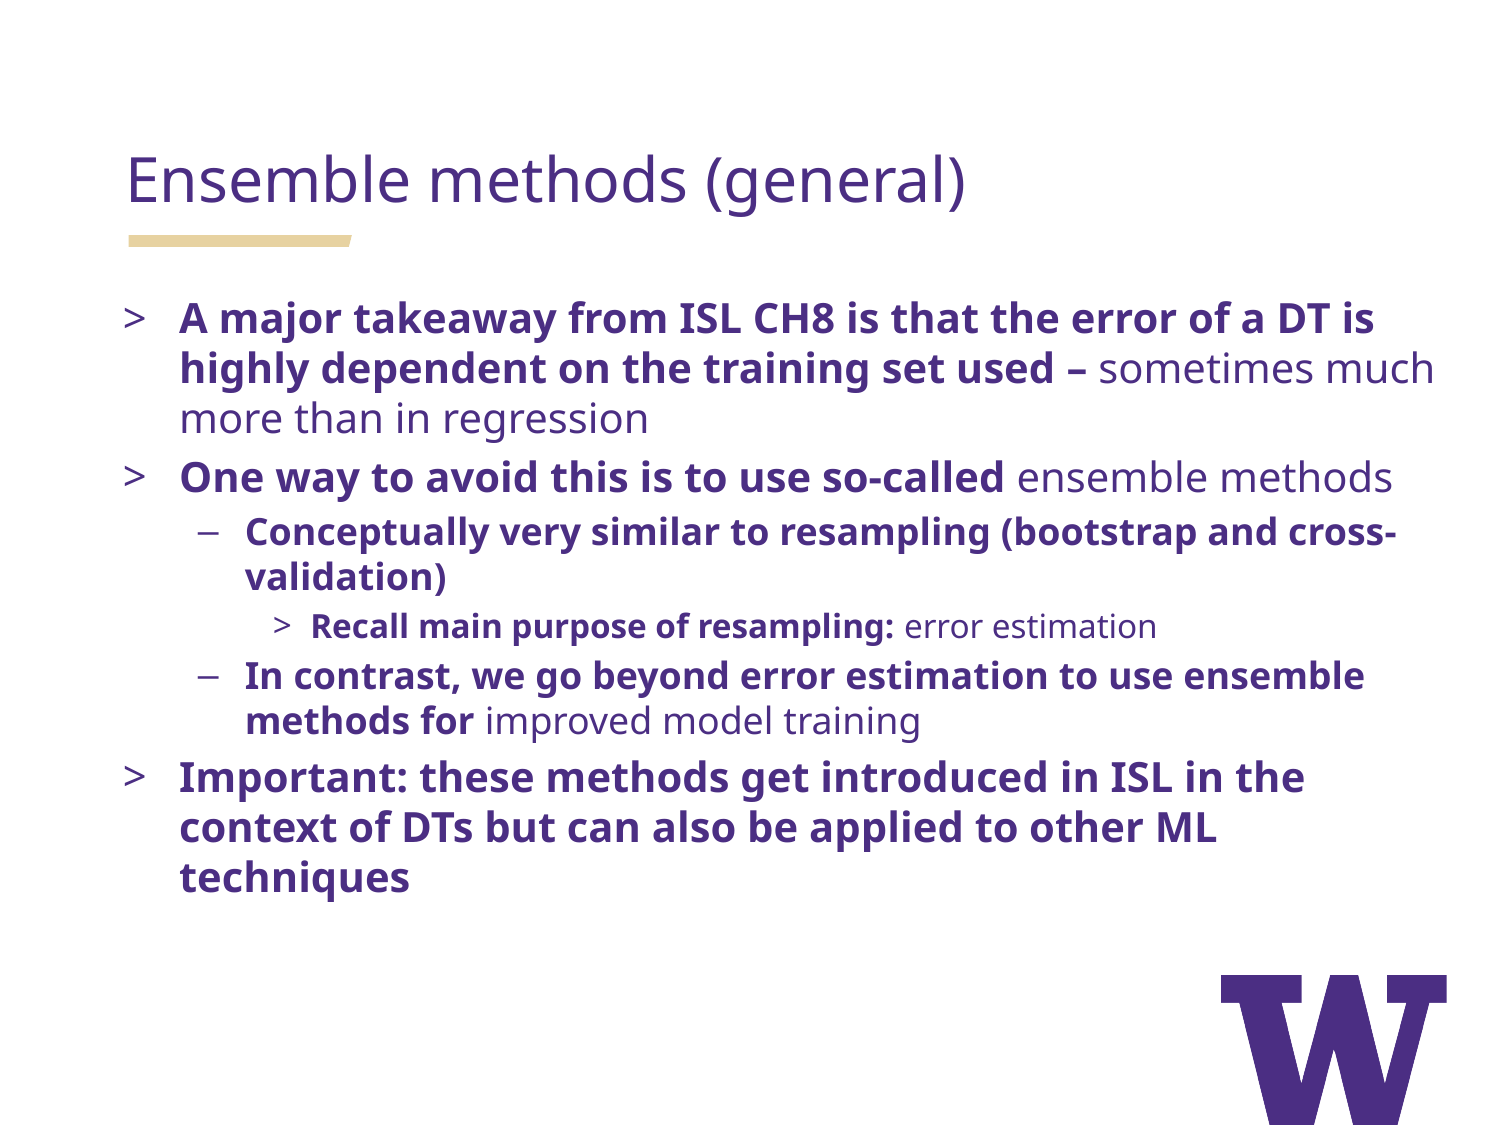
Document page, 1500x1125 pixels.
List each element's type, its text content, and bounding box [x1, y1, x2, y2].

list Ensemble methods (general) [110, 60, 1453, 224]
picture [128, 235, 352, 247]
list A major takeaway from ISL CH8 is that the error of a DT is highly dependent on the training set used – sometimes much more than in regression One way to avoid this is to use so-called ensemble methods Conceptually very similar to resampling (bootstrap and cross-validation) Recall main purpose of resampling: error estimation In contrast, we go beyond error estimation to use ensemble methods for improved model training Important: these methods get introduced in ISL in the context of DTs but can also be applied to other ML techniques [108, 284, 1453, 1055]
picture [1221, 1055, 1447, 1125]
